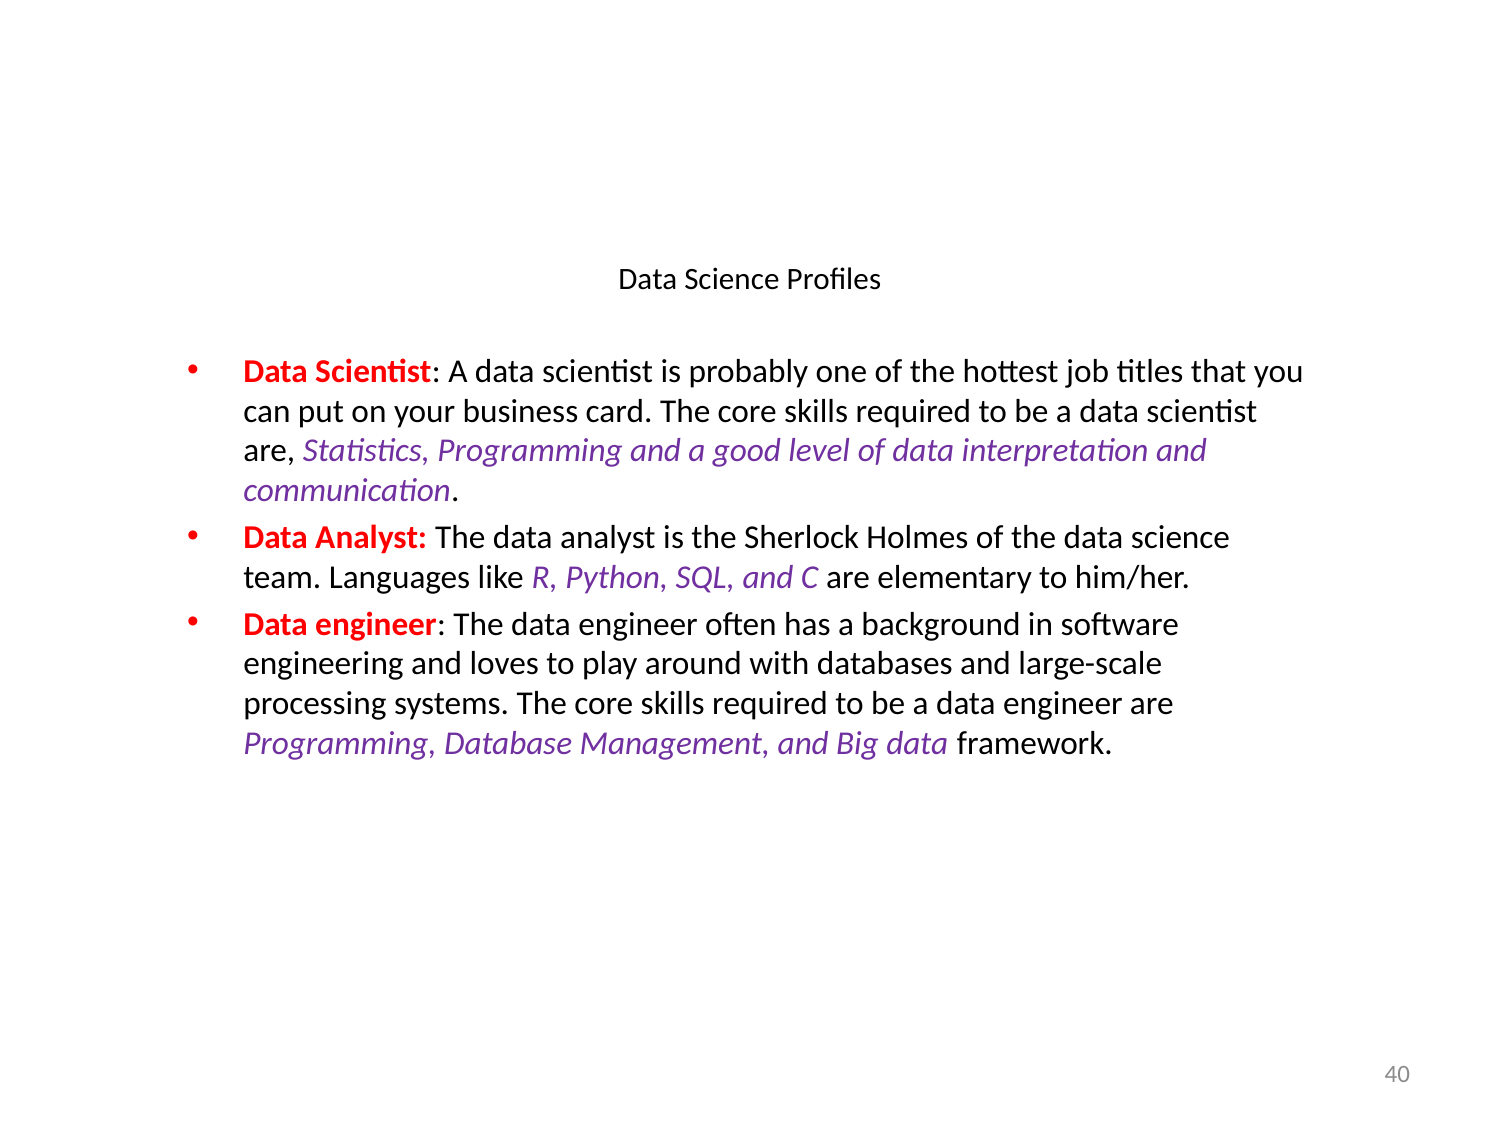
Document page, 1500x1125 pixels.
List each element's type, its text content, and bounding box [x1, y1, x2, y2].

list Data Scientist: A data scientist is probably one of the hottest job titles that you can put on your business card. The core skills required to be a data scientist are, Statistics, Programming and a good level of data interpretation and communication. Data Analyst: The data analyst is the Sherlock Holmes of the data science team. Languages like R, Python, SQL, and C are elementary to him/her. Data engineer: The data engineer often has a background in software engineering and loves to play around with databases and large-scale processing systems. The core skills required to be a data engineer are Programming, Database Management, and Big data framework. [172, 341, 1324, 850]
slide_number 40 [1074, 1042, 1425, 1103]
title Data Science Profiles [174, 249, 1326, 342]
